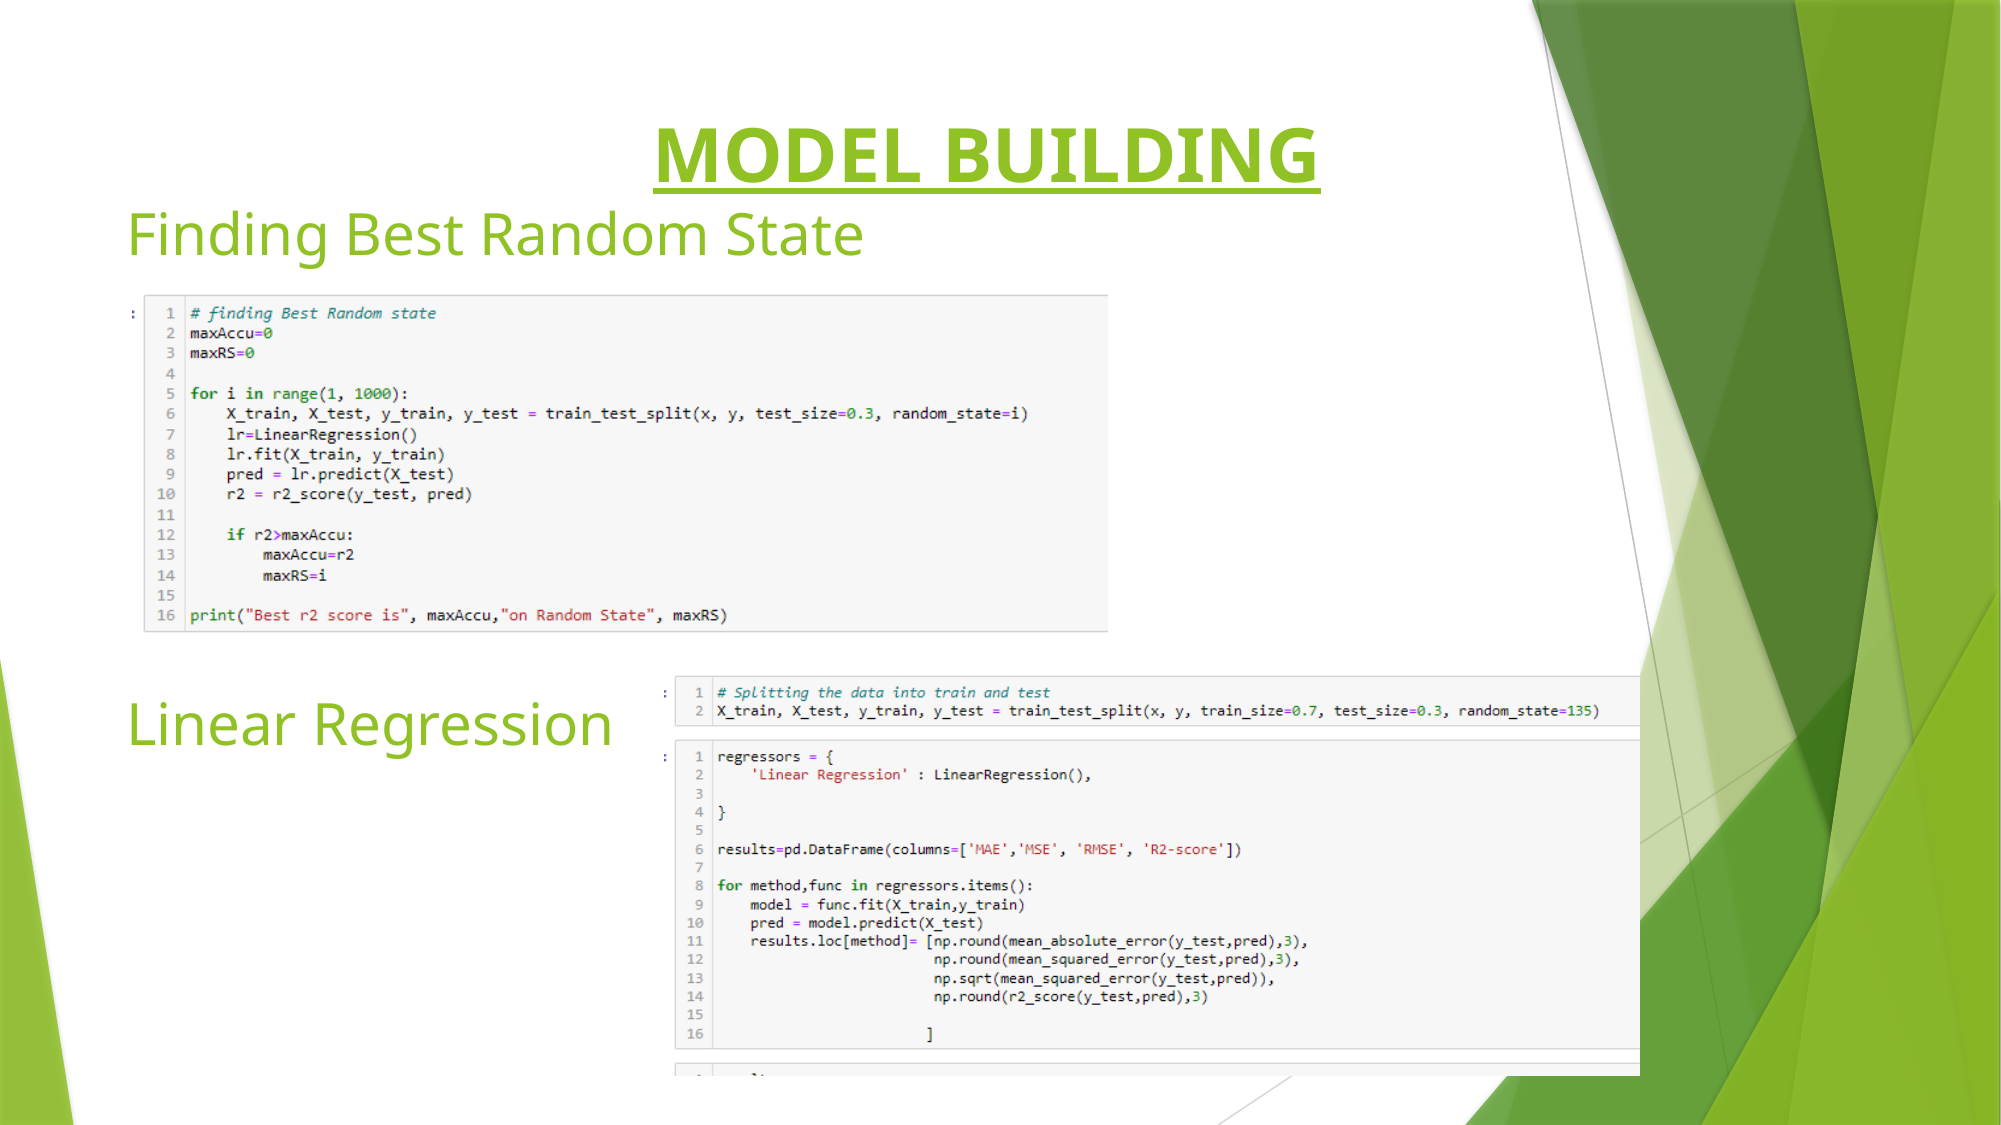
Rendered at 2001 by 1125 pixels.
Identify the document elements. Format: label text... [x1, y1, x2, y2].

title MODEL BUILDING Finding Best Random State Linear Regression [111, 99, 1970, 1103]
picture [131, 287, 1108, 640]
picture [663, 665, 1640, 1076]
